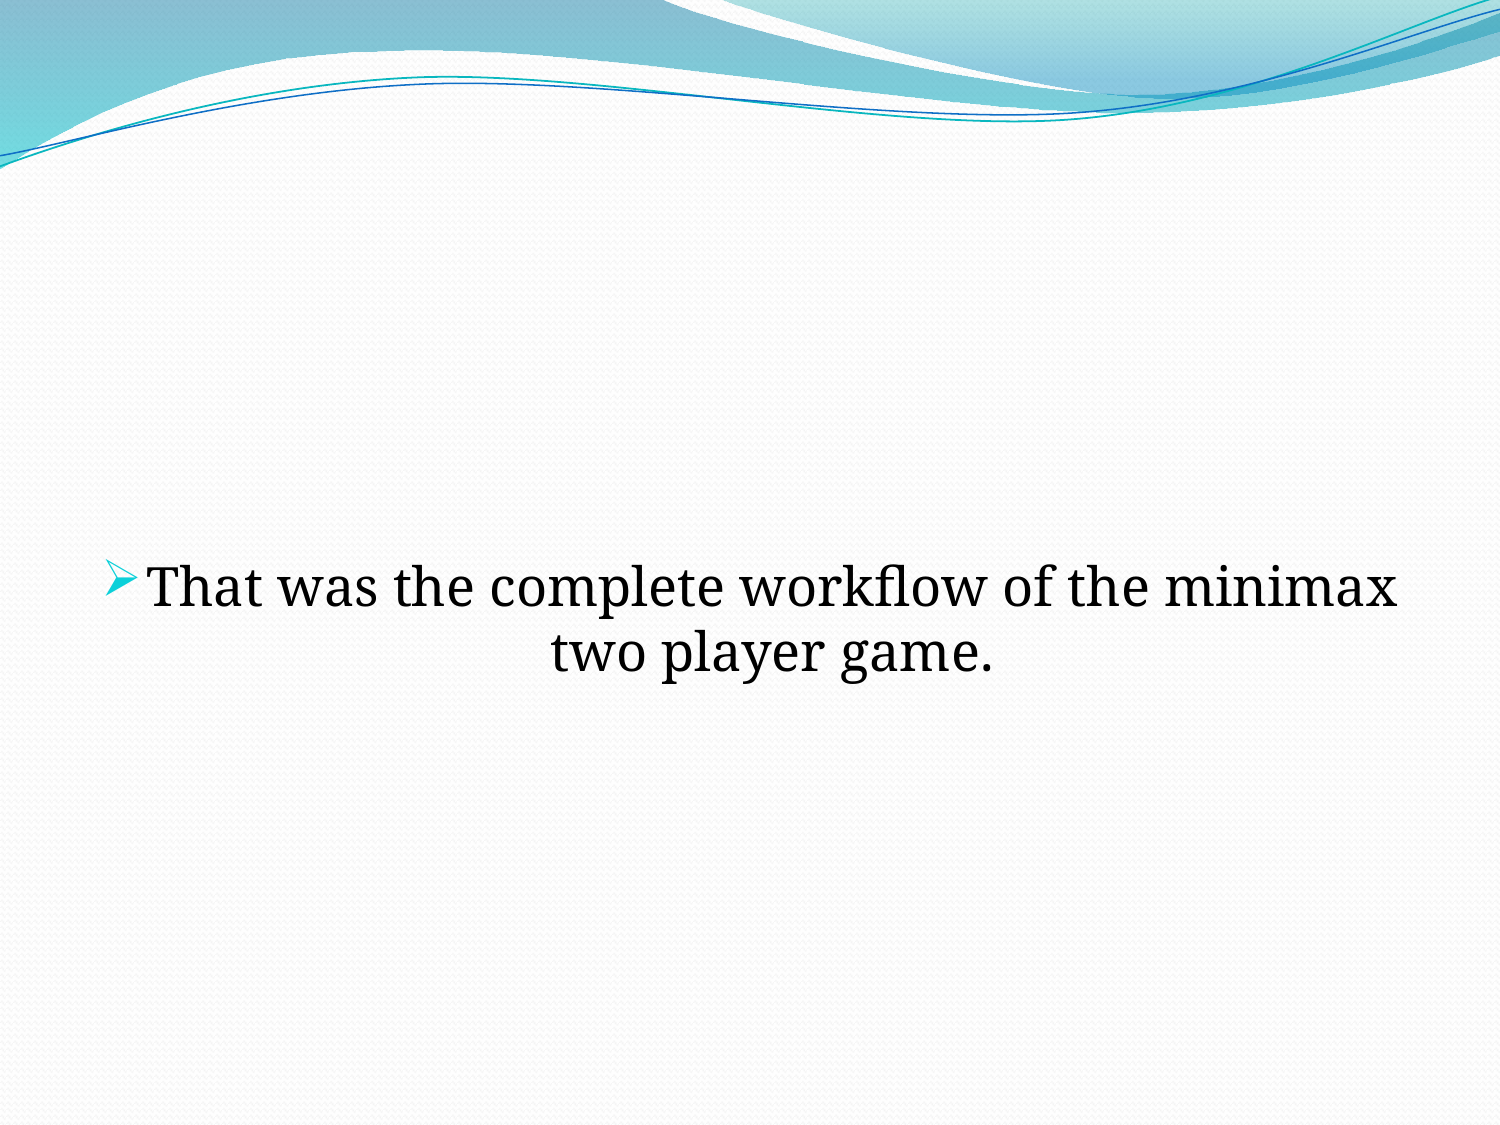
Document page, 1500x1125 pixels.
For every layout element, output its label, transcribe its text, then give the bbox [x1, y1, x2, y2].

list That was the complete workflow of the minimax two player game. [75, 317, 1425, 1038]
